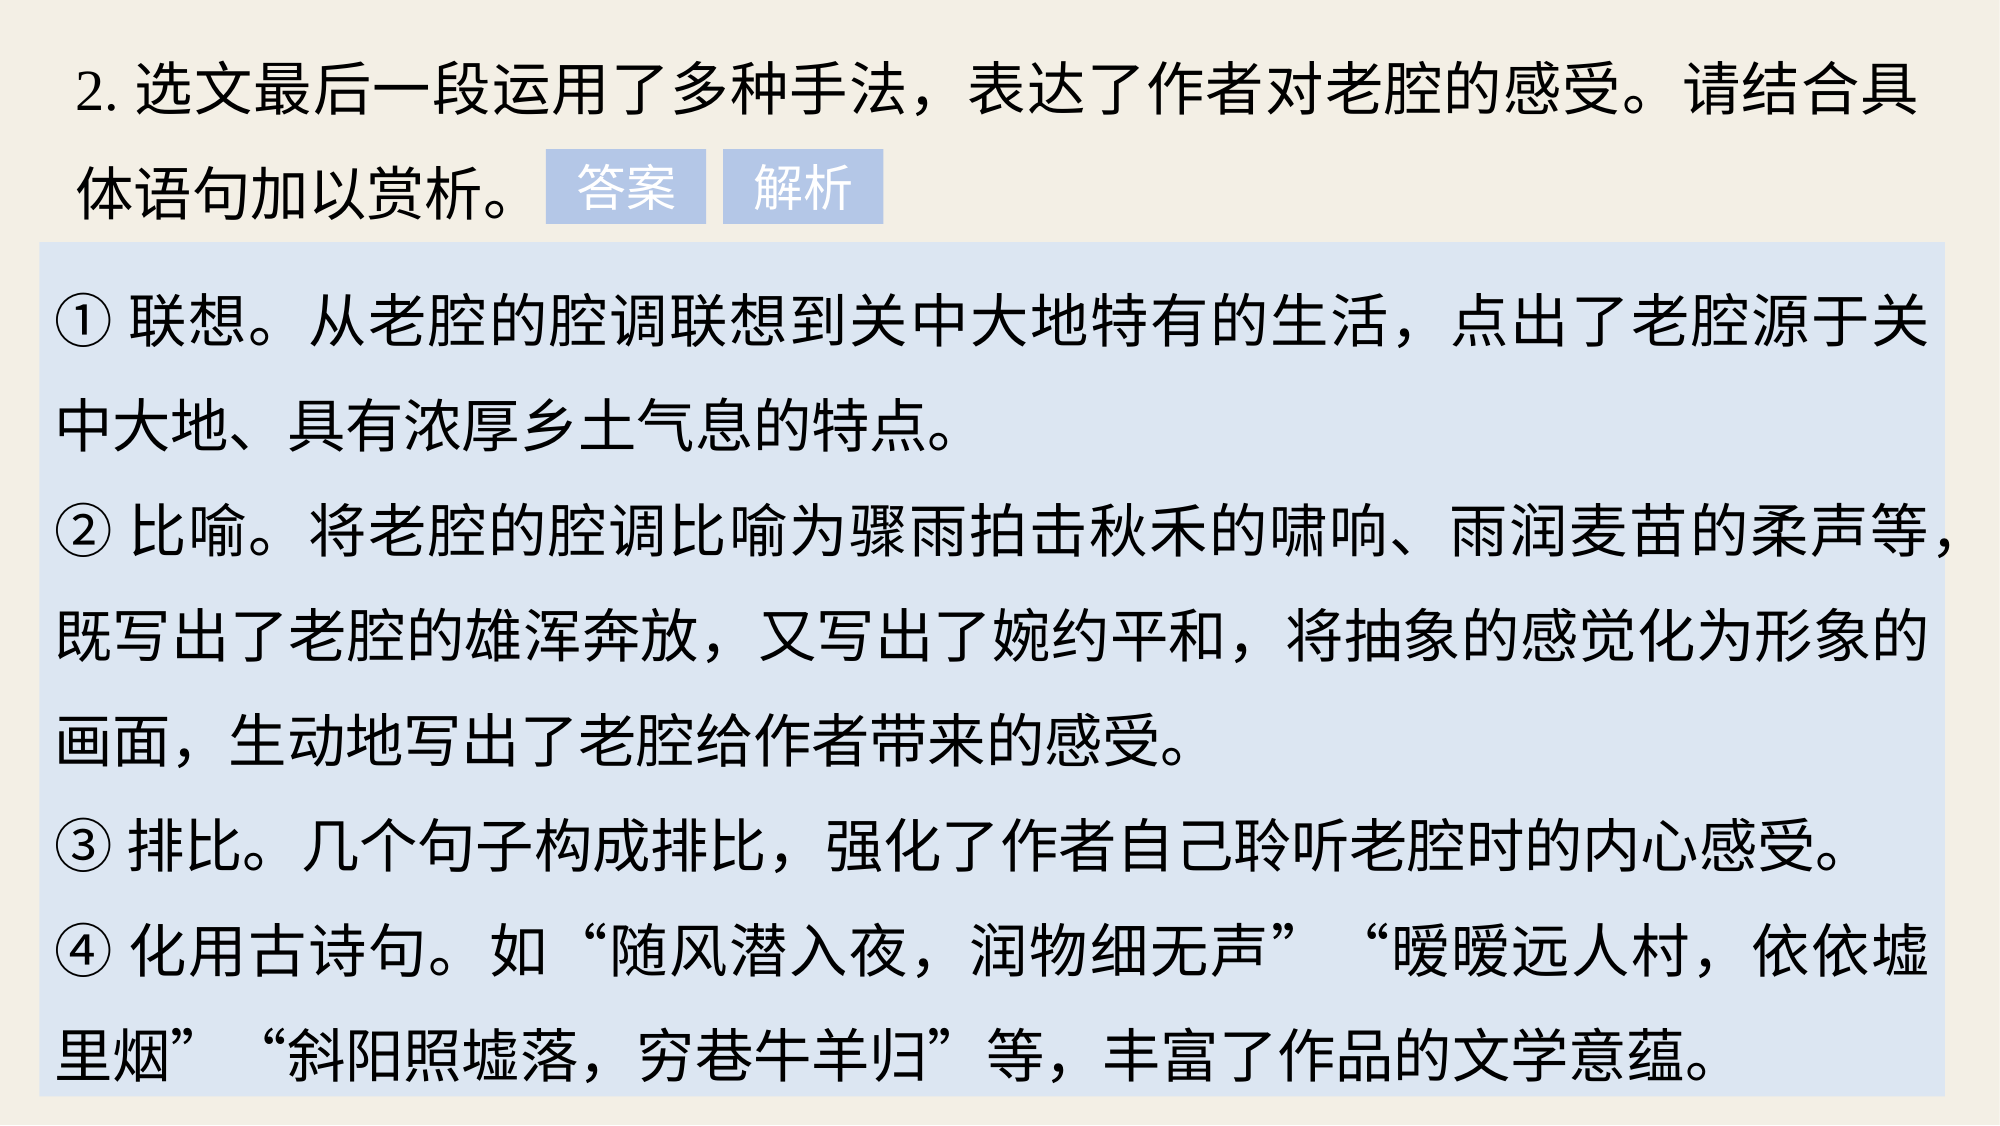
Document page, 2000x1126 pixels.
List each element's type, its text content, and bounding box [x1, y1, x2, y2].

text_box ①联想。从老腔的腔调联想到关中大地特有的生活，点出了老腔源于关中大地、具有浓厚乡土气息的特点。 ②比喻。将老腔的腔调比喻为骤雨拍击秋禾的啸响、雨润麦苗的柔声等，既写出了老腔的雄浑奔放，又写出了婉约平和，将抽象的感觉化为形象的画面，生动地写出了老腔给作者带来的感受。 ③排比。几个句子构成排比，强化了作者自己聆听老腔时的内心感受。 ④化用古诗句。如“随风潜入夜，润物细无声”“暧暧远人村，依依墟里烟”“斜阳照墟落，穷巷牛羊归”等，丰富了作品的文学意蕴。 [39, 242, 1945, 1097]
text_box 2.选文最后一段运用了多种手法，表达了作者对老腔的感受。请结合具体语句加以赏析。 [55, 7, 1939, 238]
text_box 解析 [723, 149, 884, 224]
text_box 答案 [545, 149, 707, 224]
